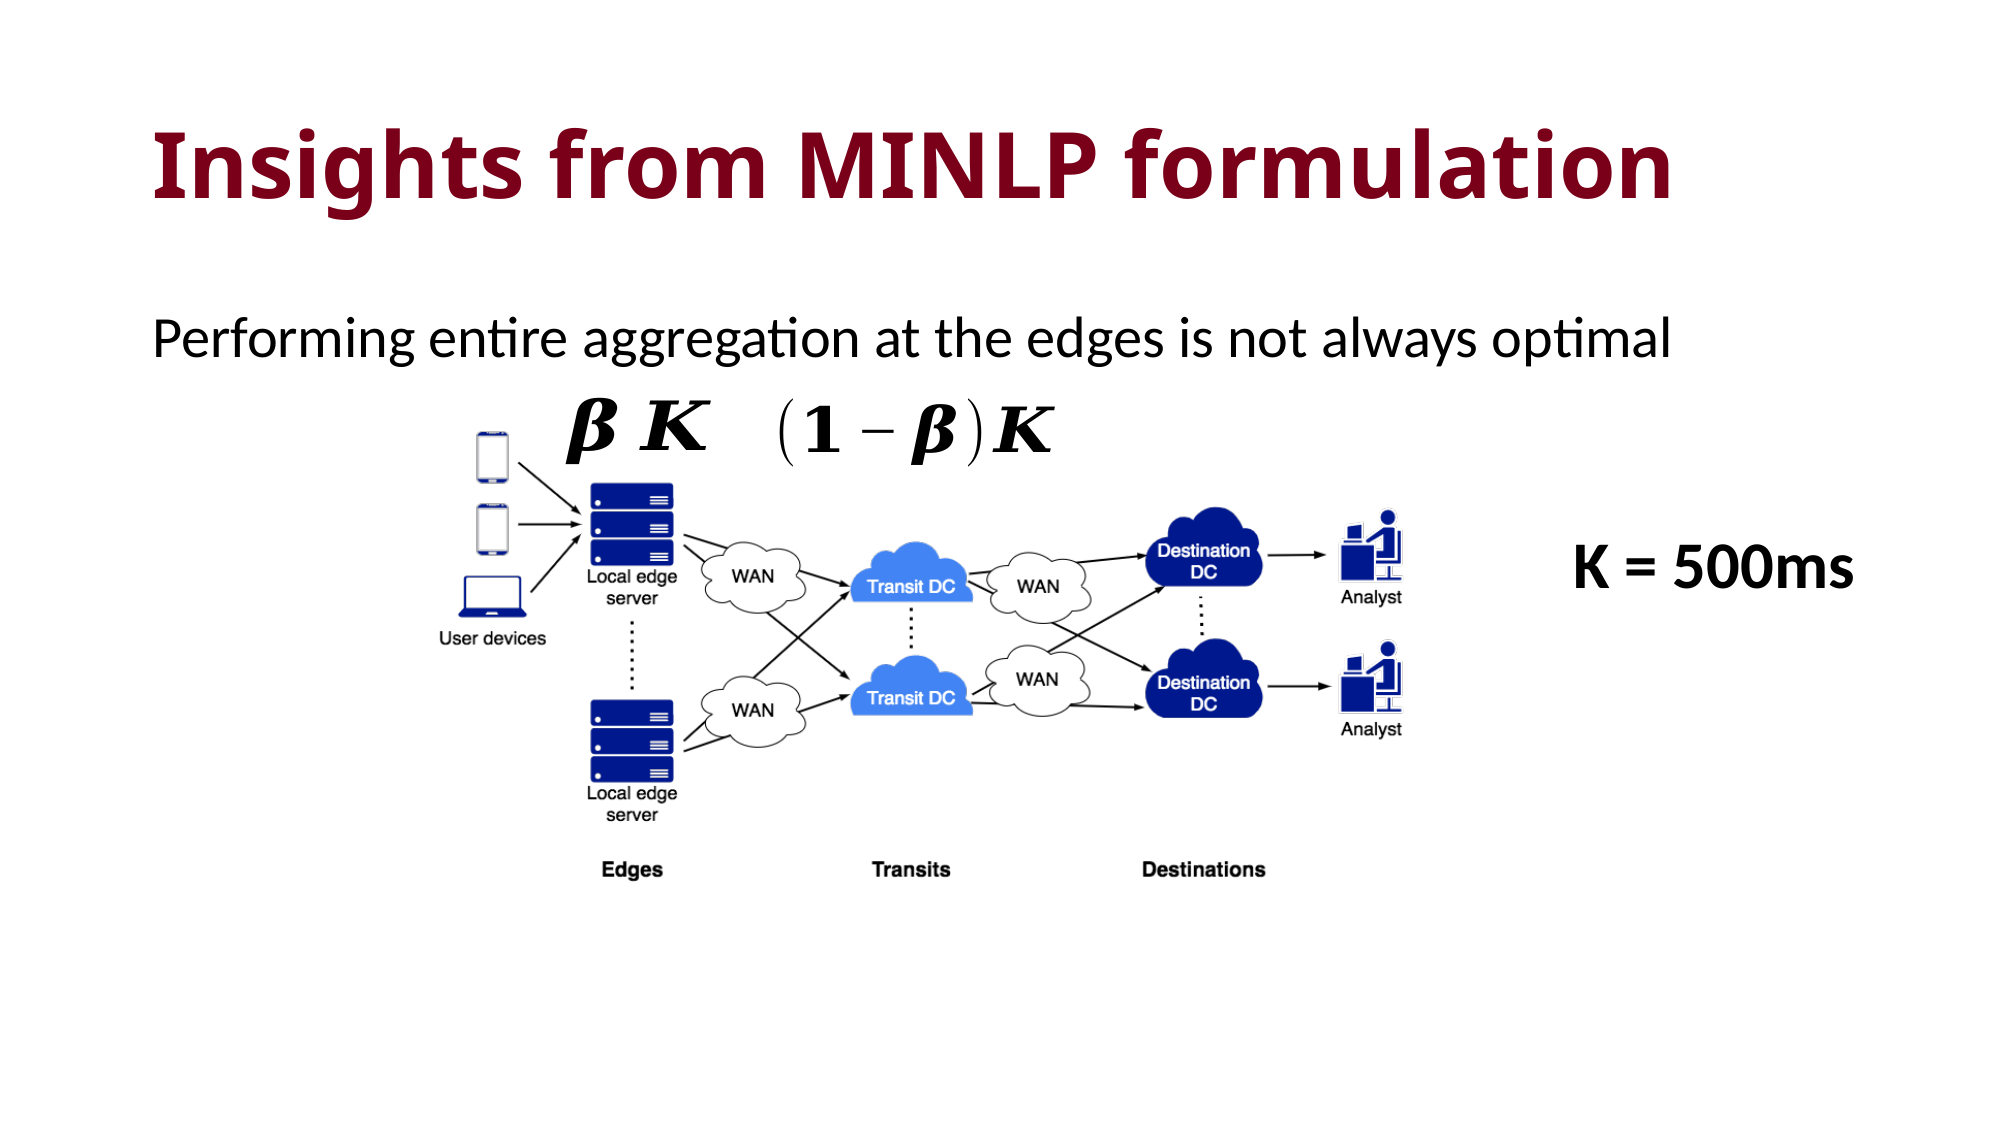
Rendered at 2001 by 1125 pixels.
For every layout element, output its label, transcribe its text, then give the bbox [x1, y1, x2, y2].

list Performing entire aggregation at the edges is not always optimal [137, 299, 1863, 1092]
title Insights from MINLP formulation [137, 59, 1863, 278]
text_box K = 500ms [1558, 514, 1871, 610]
picture [430, 431, 1408, 886]
